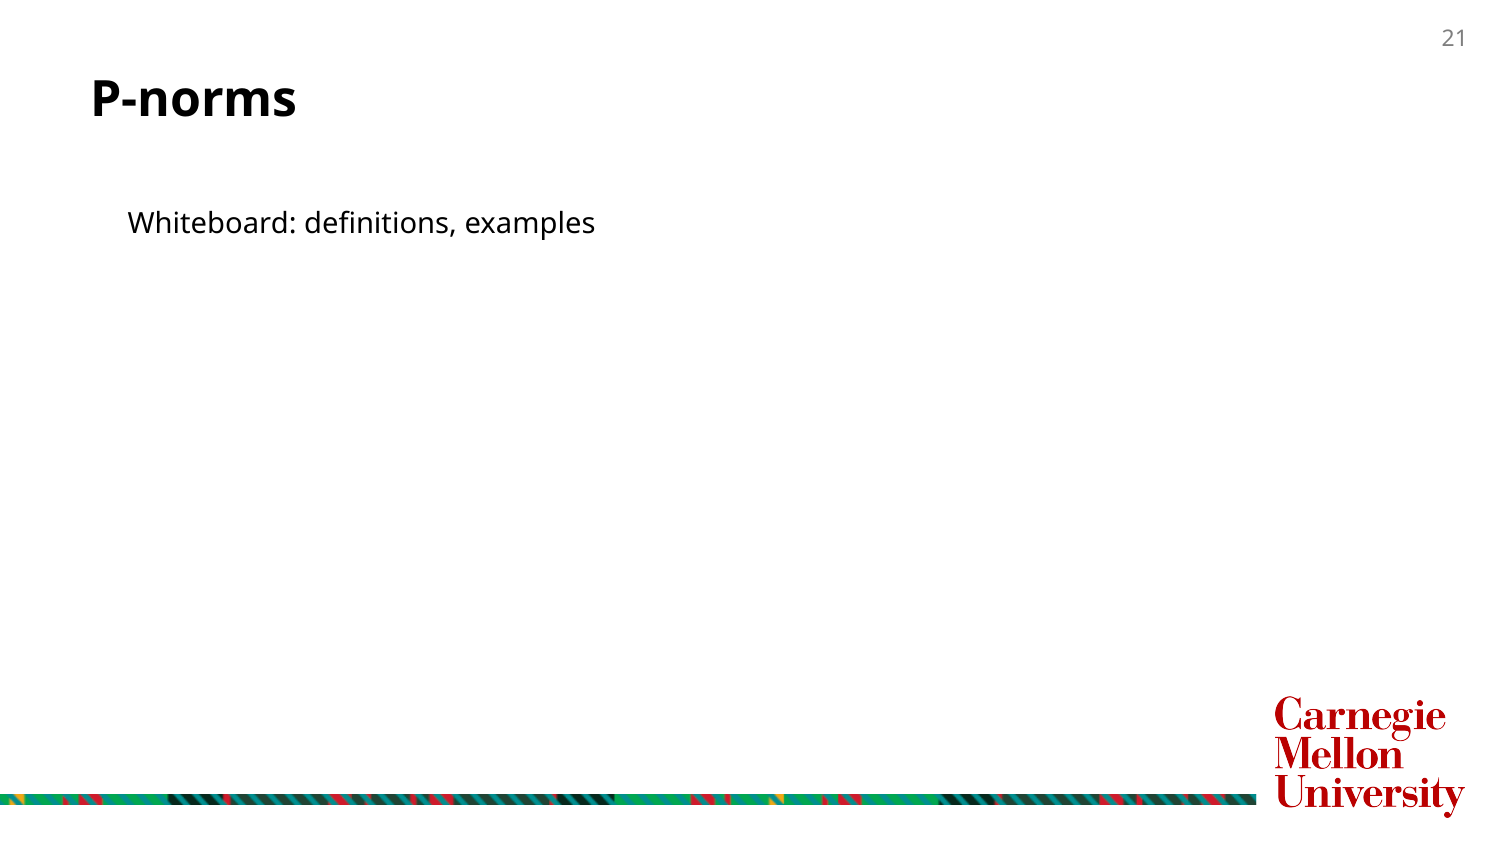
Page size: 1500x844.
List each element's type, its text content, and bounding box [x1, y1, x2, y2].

title P-norms [75, 59, 1425, 160]
picture [0, 794, 1257, 805]
picture [1275, 696, 1465, 818]
list Whiteboard: definitions, examples [75, 196, 1425, 760]
